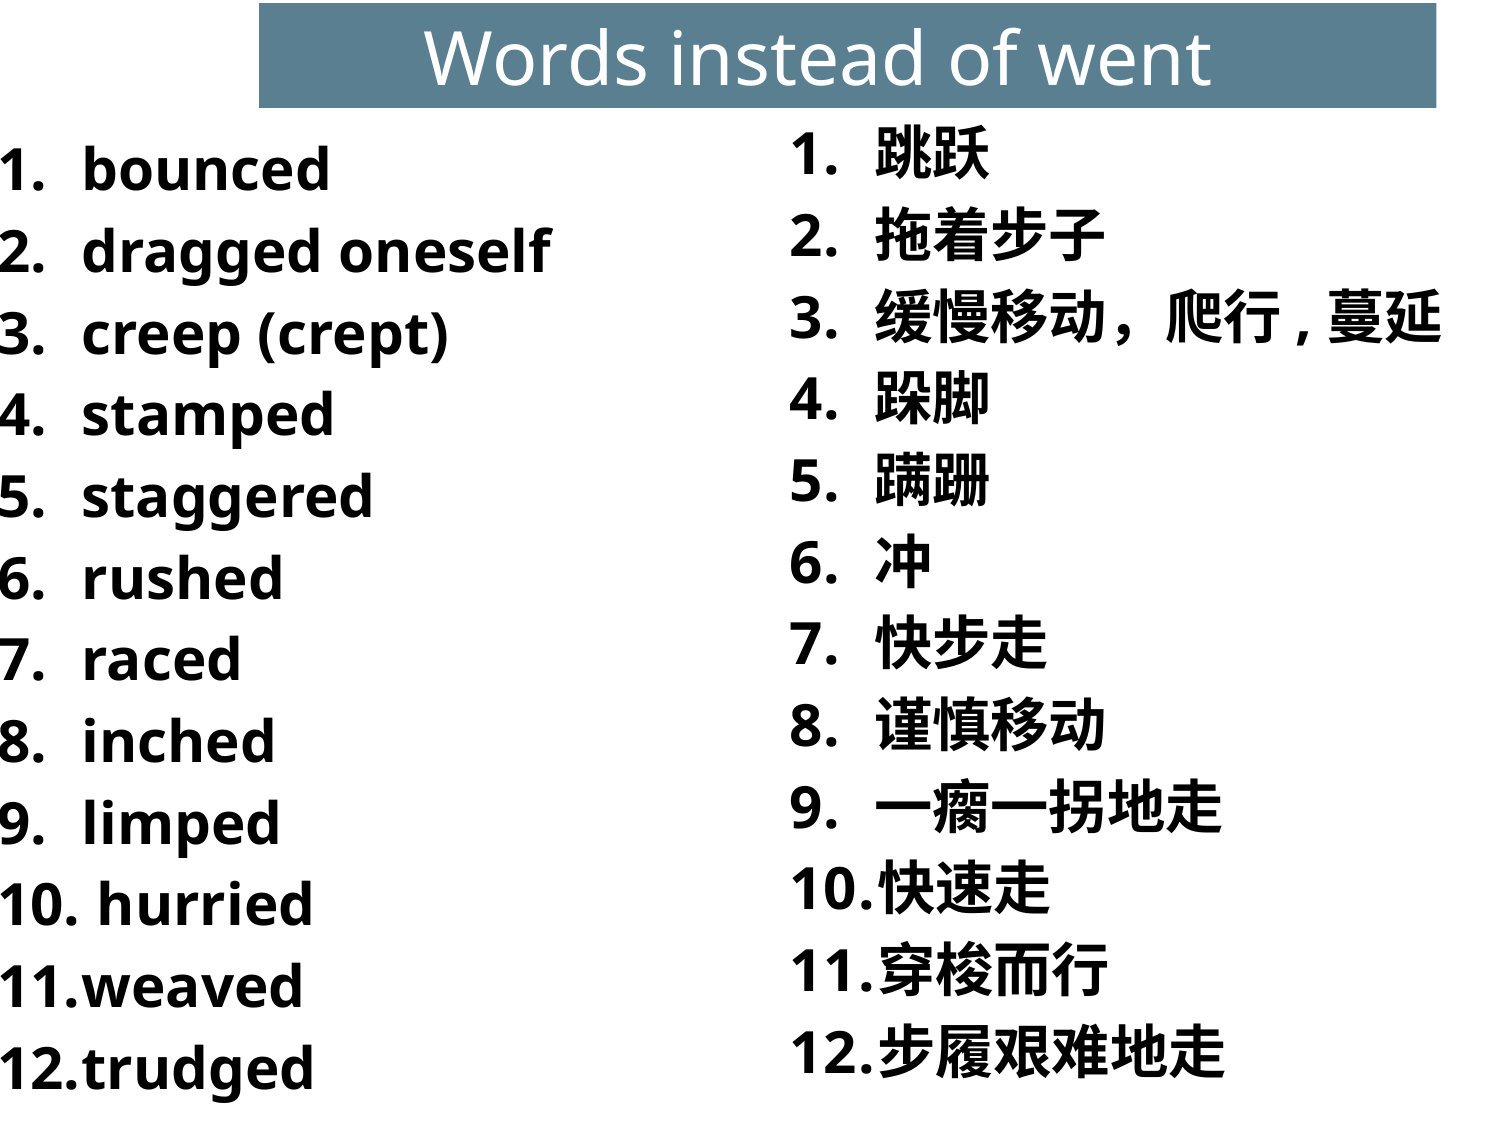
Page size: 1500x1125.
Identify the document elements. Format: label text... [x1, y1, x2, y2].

text_box bounced dragged oneself creep (crept) stamped staggered rushed raced inched limped hurried weaved trudged [0, 125, 930, 1125]
list 跳跃 拖着步子 缓慢移动，爬行,蔓延 跺脚 蹒跚 冲 快步走 谨慎移动 一瘸一拐地走 快速走 穿梭而行 步履艰难地走 [774, 108, 1459, 1125]
text_box Words instead of went [259, 3, 1437, 108]
